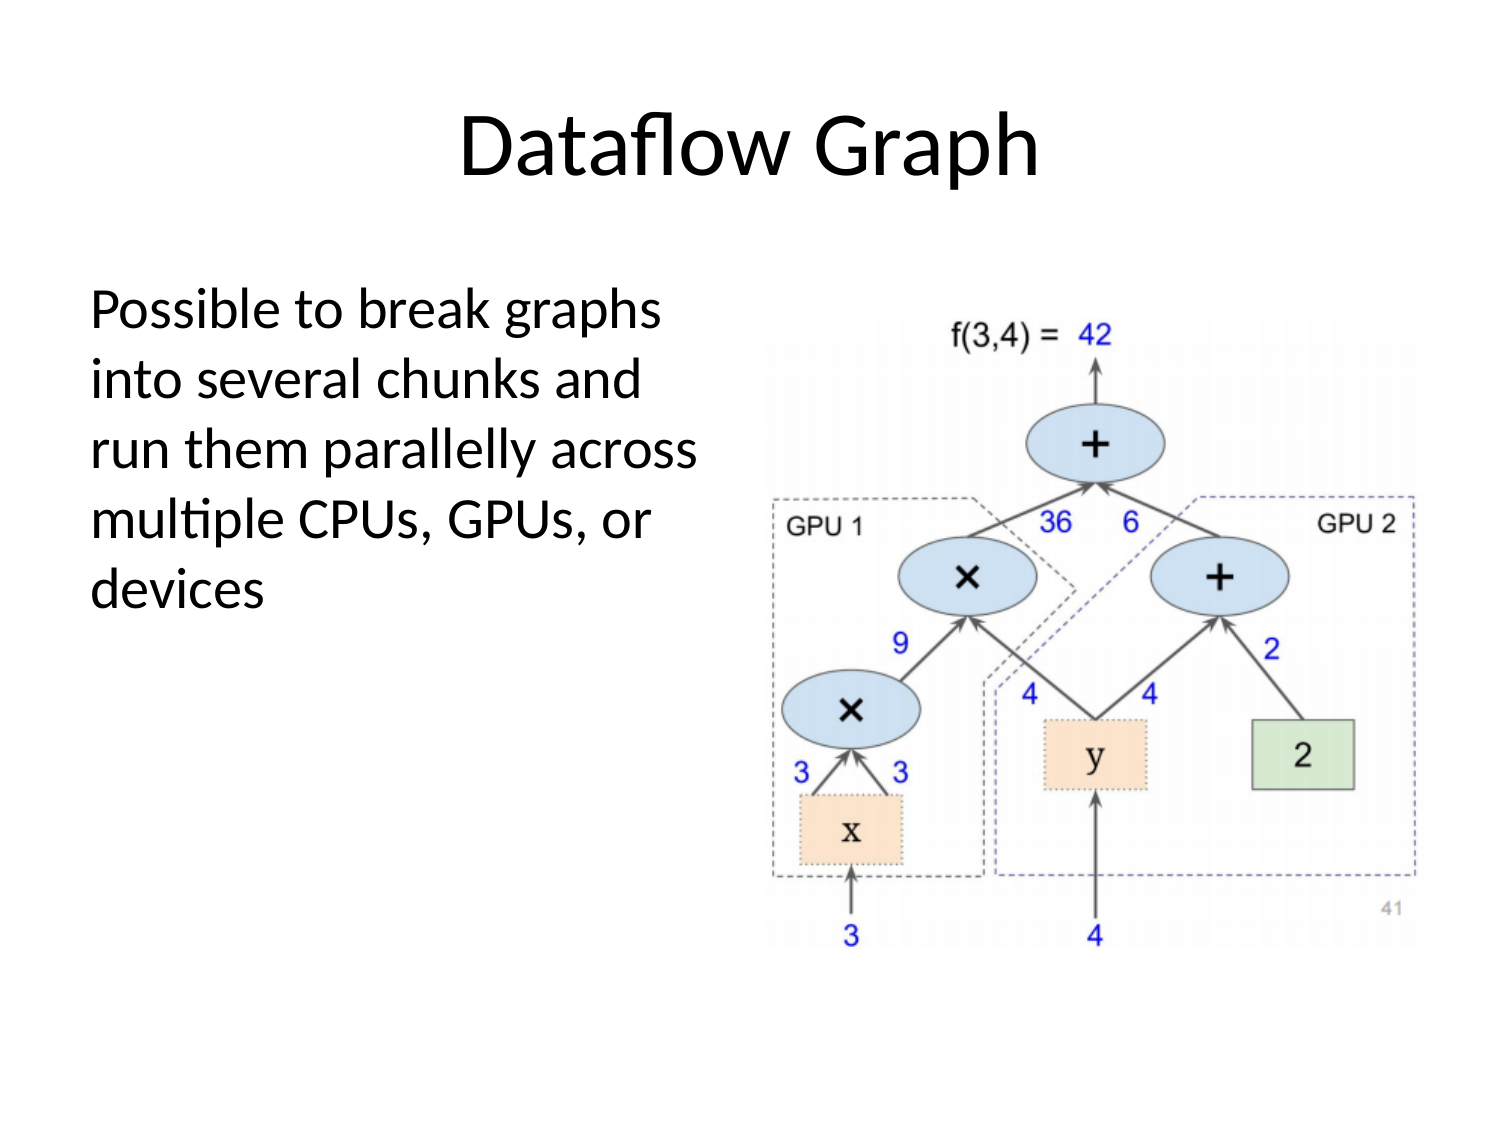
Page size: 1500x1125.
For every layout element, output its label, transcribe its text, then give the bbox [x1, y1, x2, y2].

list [762, 317, 1426, 951]
title Dataflow Graph [75, 45, 1425, 233]
list Possible to break graphs into several chunks and run them parallelly across multiple CPUs, GPUs, or devices [75, 262, 738, 1005]
